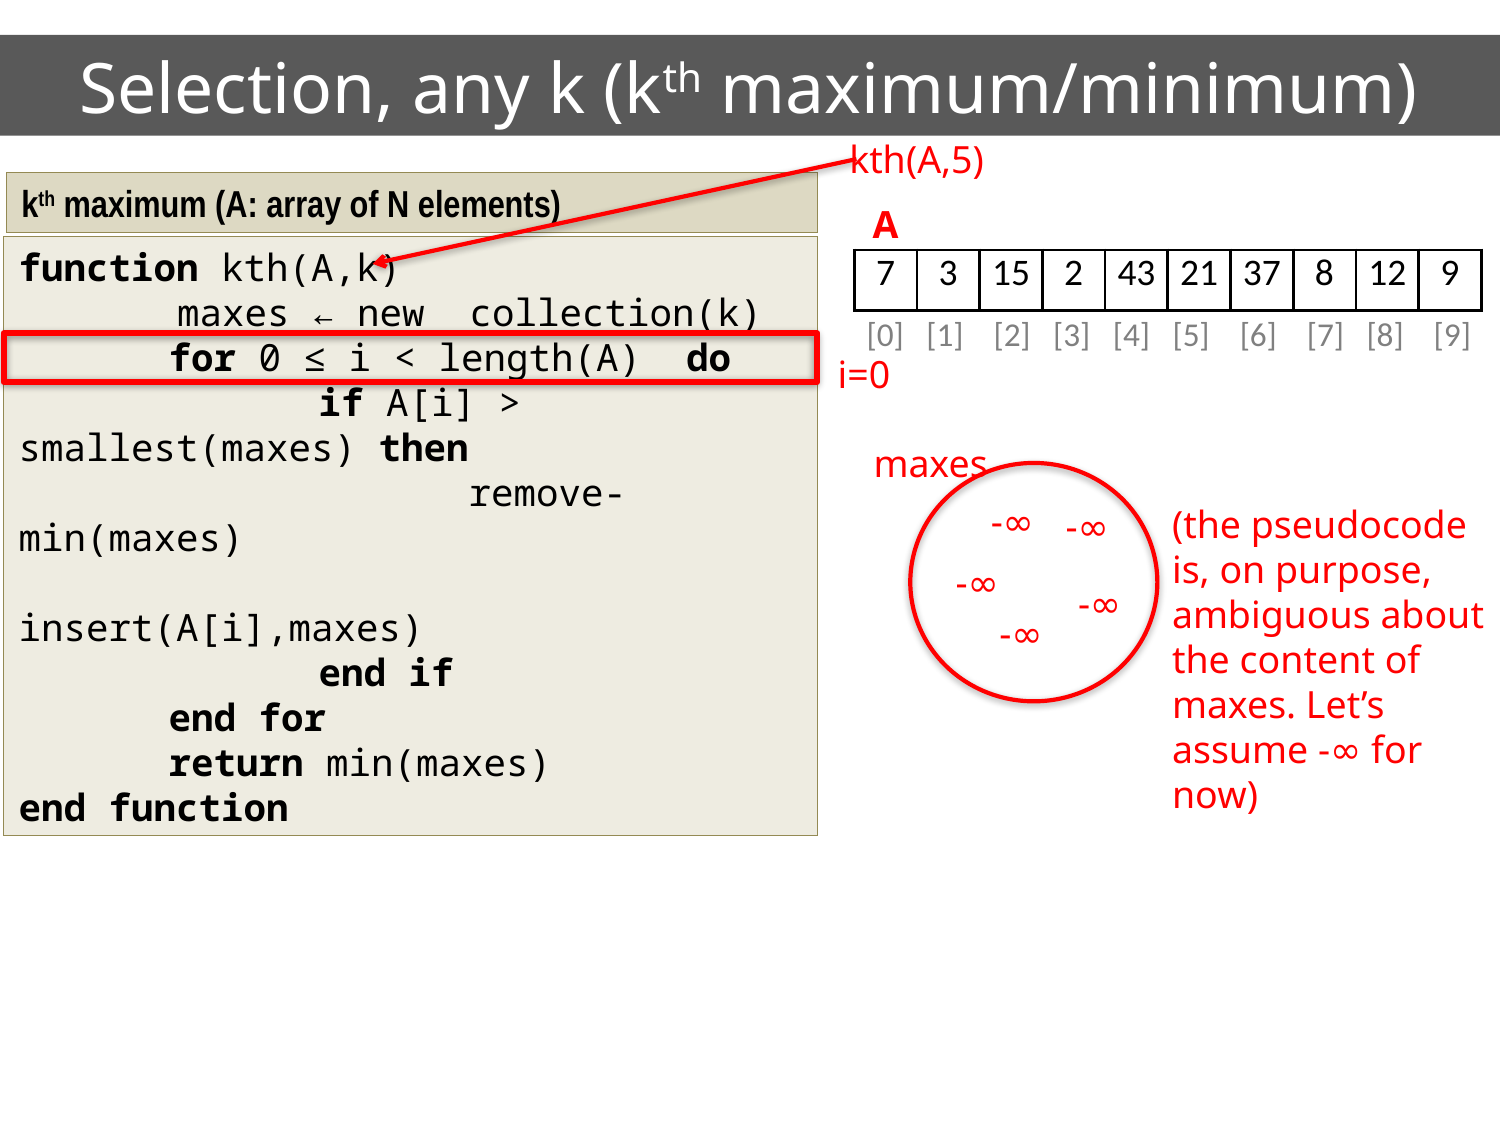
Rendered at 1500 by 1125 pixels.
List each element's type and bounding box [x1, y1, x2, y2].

text_box [858, 432, 1500, 823]
text_box [822, 306, 1500, 403]
table_header [1295, 251, 1355, 306]
table_header [1044, 251, 1104, 306]
title [0, 34, 1500, 136]
table_header [1169, 251, 1229, 306]
table_header [981, 251, 1041, 306]
table_header [856, 265, 916, 306]
table_header [918, 265, 978, 306]
table_header [1357, 251, 1417, 306]
table_header [1420, 251, 1480, 306]
table_header [1106, 251, 1166, 306]
text_box [2, 128, 978, 836]
table_header [1232, 251, 1292, 306]
